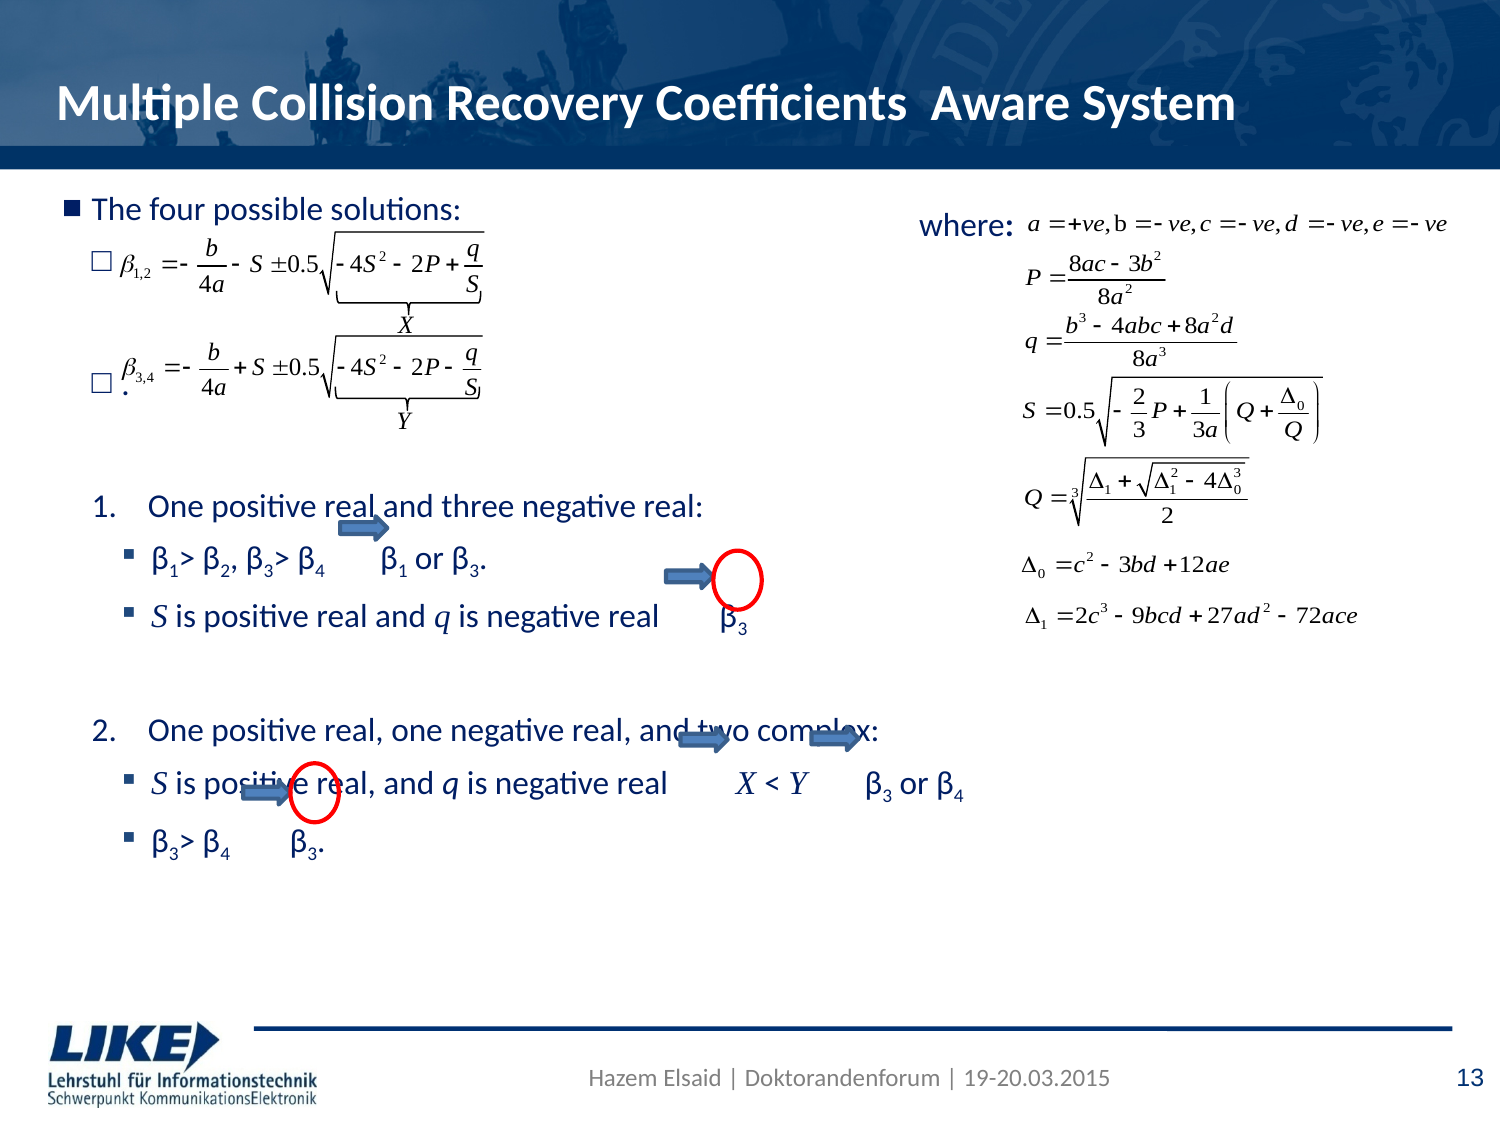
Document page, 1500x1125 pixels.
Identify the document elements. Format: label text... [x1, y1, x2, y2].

text_box [711, 548, 764, 612]
picture [48, 1024, 317, 1108]
text_box [288, 761, 341, 825]
text_box [338, 514, 390, 542]
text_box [1016, 209, 1457, 636]
text_box where: [904, 196, 1029, 251]
title Multiple Collision Recovery Coefficients Aware System [41, 30, 1459, 138]
text_box [241, 778, 288, 807]
text_box [809, 724, 861, 753]
text_box [663, 562, 712, 591]
text_box [678, 725, 730, 754]
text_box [114, 225, 490, 330]
picture [0, 0, 1500, 145]
list The four possible solutions: . One positive real and three negative real: β1> β2, β3> β4 β1 or β3. S is positive real and q is negative real β3 One positive real, one negative real, and two complex: S is positive real, and q is negative real X < Y β3 or β4 β3> β4 β3. [47, 180, 1447, 1024]
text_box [116, 329, 488, 435]
